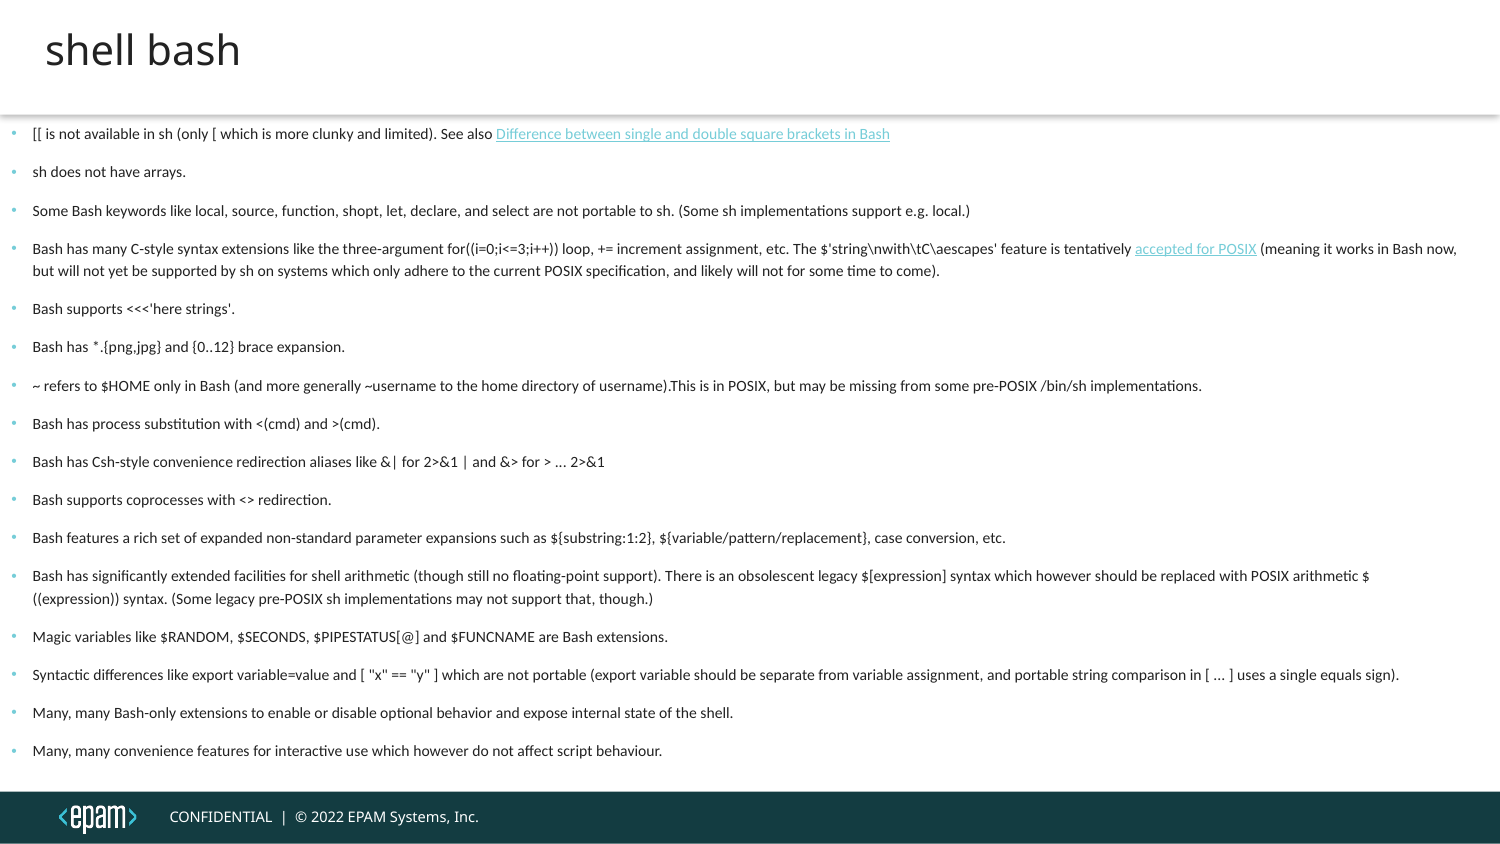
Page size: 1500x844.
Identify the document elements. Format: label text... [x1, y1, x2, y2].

list shell bash [0, 0, 1500, 115]
list [[ is not available in sh (only [ which is more clunky and limited). See also Difference between single and double square brackets in Bash sh does not have arrays. Some Bash keywords like local, source, function, shopt, let, declare, and select are not portable to sh. (Some sh implementations support e.g. local.) Bash has many C-style syntax extensions like the three-argument for((i=0;i<=3;i++)) loop, += increment assignment, etc. The $'string\nwith\tC\aescapes' feature is tentatively accepted for POSIX (meaning it works in Bash now, but will not yet be supported by sh on systems which only adhere to the current POSIX specification, and likely will not for some time to come). Bash supports <<<'here strings'. Bash has *.{png,jpg} and {0..12} brace expansion. ~ refers to $HOME only in Bash (and more generally ~username to the home directory of username).This is in POSIX, but may be missing from some pre-POSIX /bin/sh implementations. Bash has process substitution with <(cmd) and >(cmd). Bash has Csh-style convenience redirection aliases like &| for 2>&1 | and &> for > ... 2>&1 Bash supports coprocesses with <> redirection. Bash features a rich set of expanded non-standard parameter expansions such as ${substring:1:2}, ${variable/pattern/replacement}, case conversion, etc. Bash has significantly extended facilities for shell arithmetic (though still no floating-point support). There is an obsolescent legacy $[expression] syntax which however should be replaced with POSIX arithmetic $((expression)) syntax. (Some legacy pre-POSIX sh implementations may not support that, though.) Magic variables like $RANDOM, $SECONDS, $PIPESTATUS[@] and $FUNCNAME are Bash extensions. Syntactic differences like export variable=value and [ "x" == "y" ] which are not portable (export variable should be separate from variable assignment, and portable string comparison in [ ... ] uses a single equals sign). Many, many Bash-only extensions to enable or disable optional behavior and expose internal state of the shell. Many, many convenience features for interactive use which however do not affect script behaviour. [0, 123, 1473, 790]
